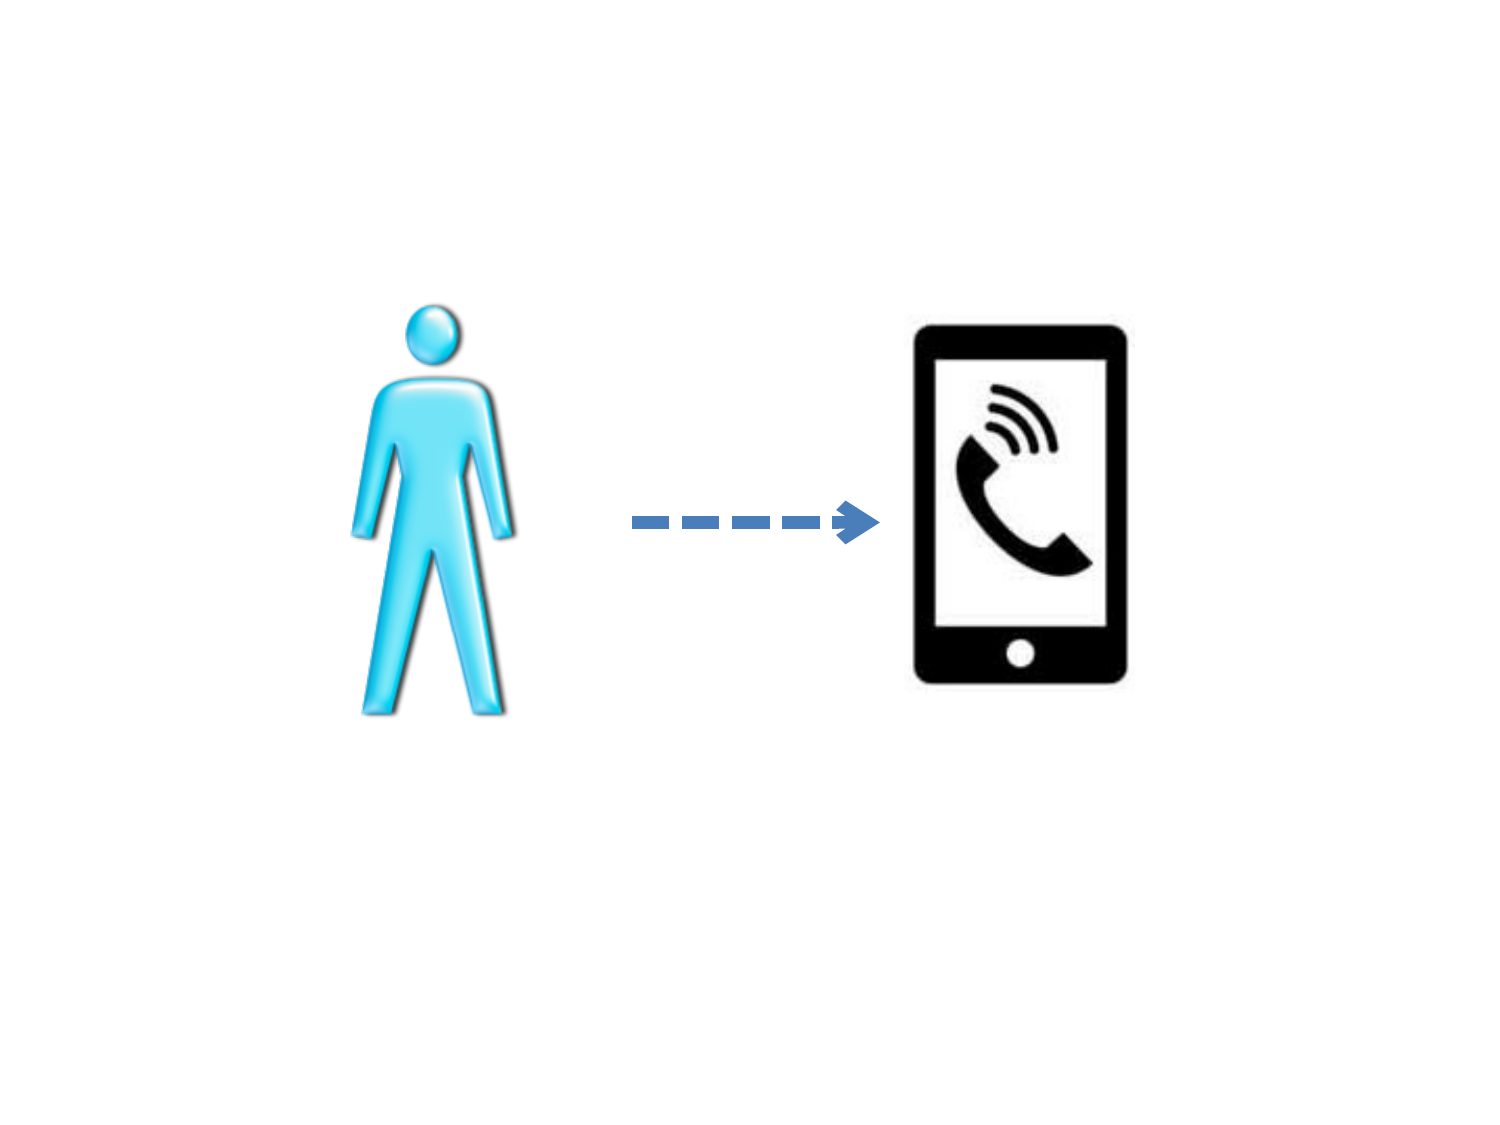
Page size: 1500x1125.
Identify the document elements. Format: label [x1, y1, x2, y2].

picture [194, 272, 668, 746]
picture [903, 314, 1135, 694]
